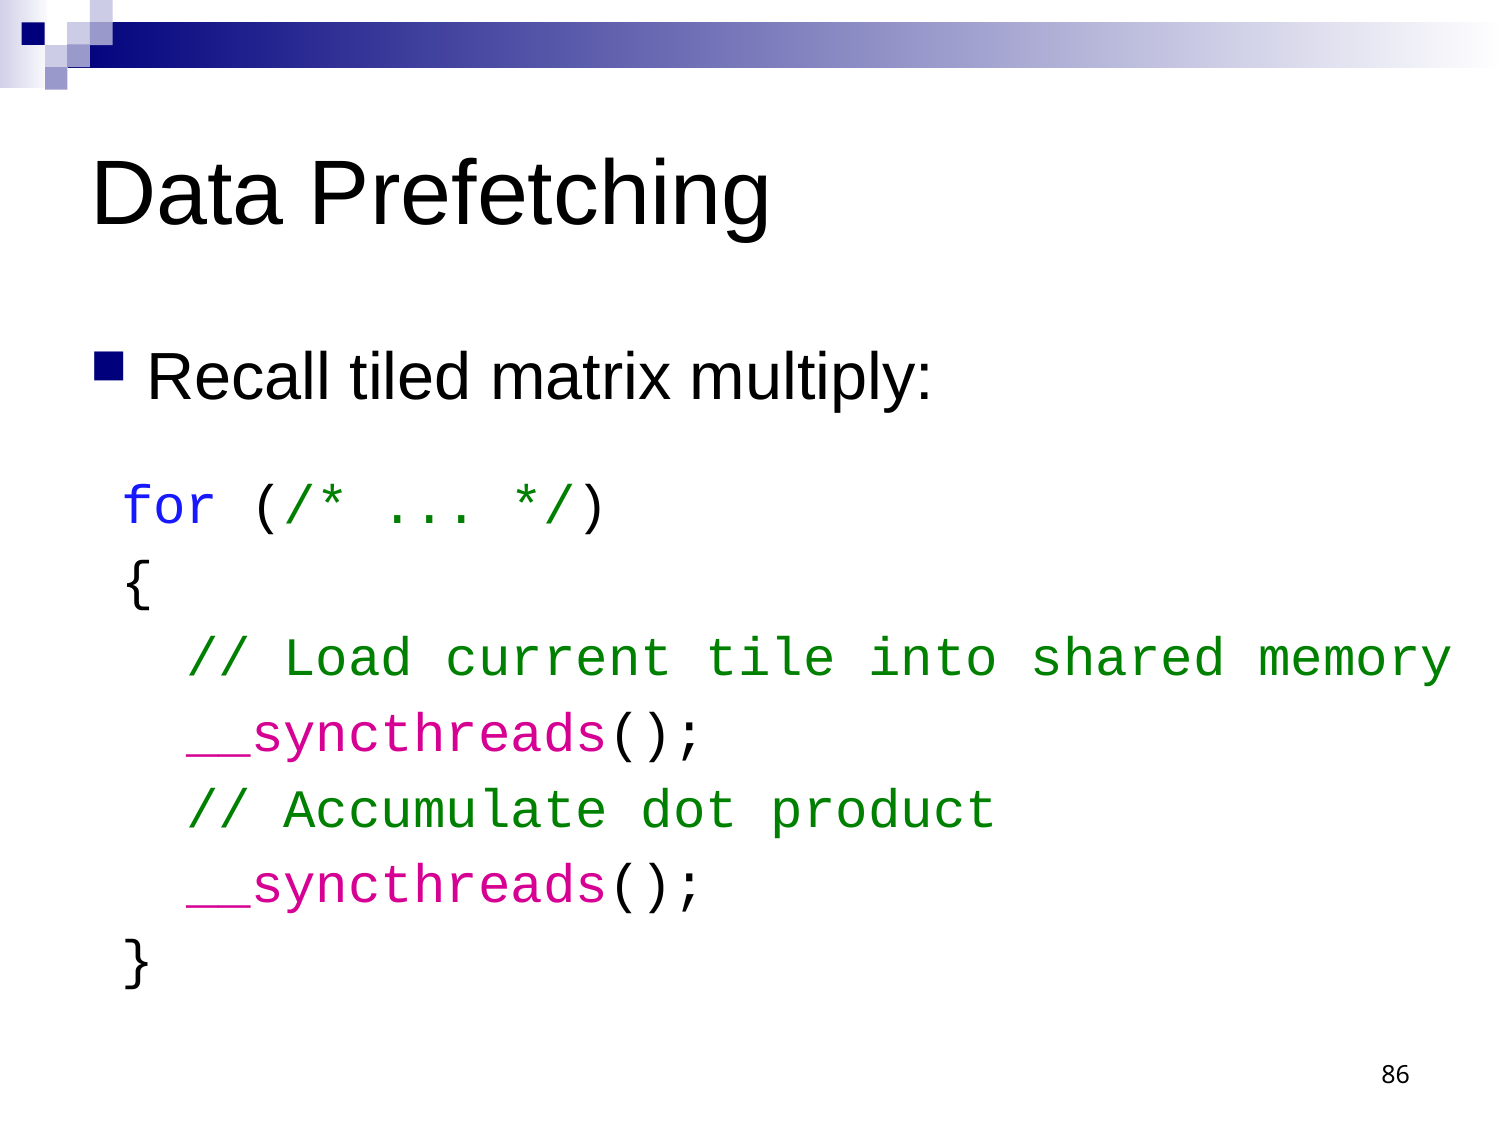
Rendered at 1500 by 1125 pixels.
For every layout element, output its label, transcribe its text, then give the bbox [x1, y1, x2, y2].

slide_number 86 [1074, 1024, 1426, 1101]
list Recall tiled matrix multiply: [75, 324, 1463, 513]
text_box for (/* ... */) { // Load current tile into shared memory __syncthreads(); // Accumulate dot product __syncthreads(); } [87, 462, 1500, 1063]
title Data Prefetching [75, 75, 1425, 300]
